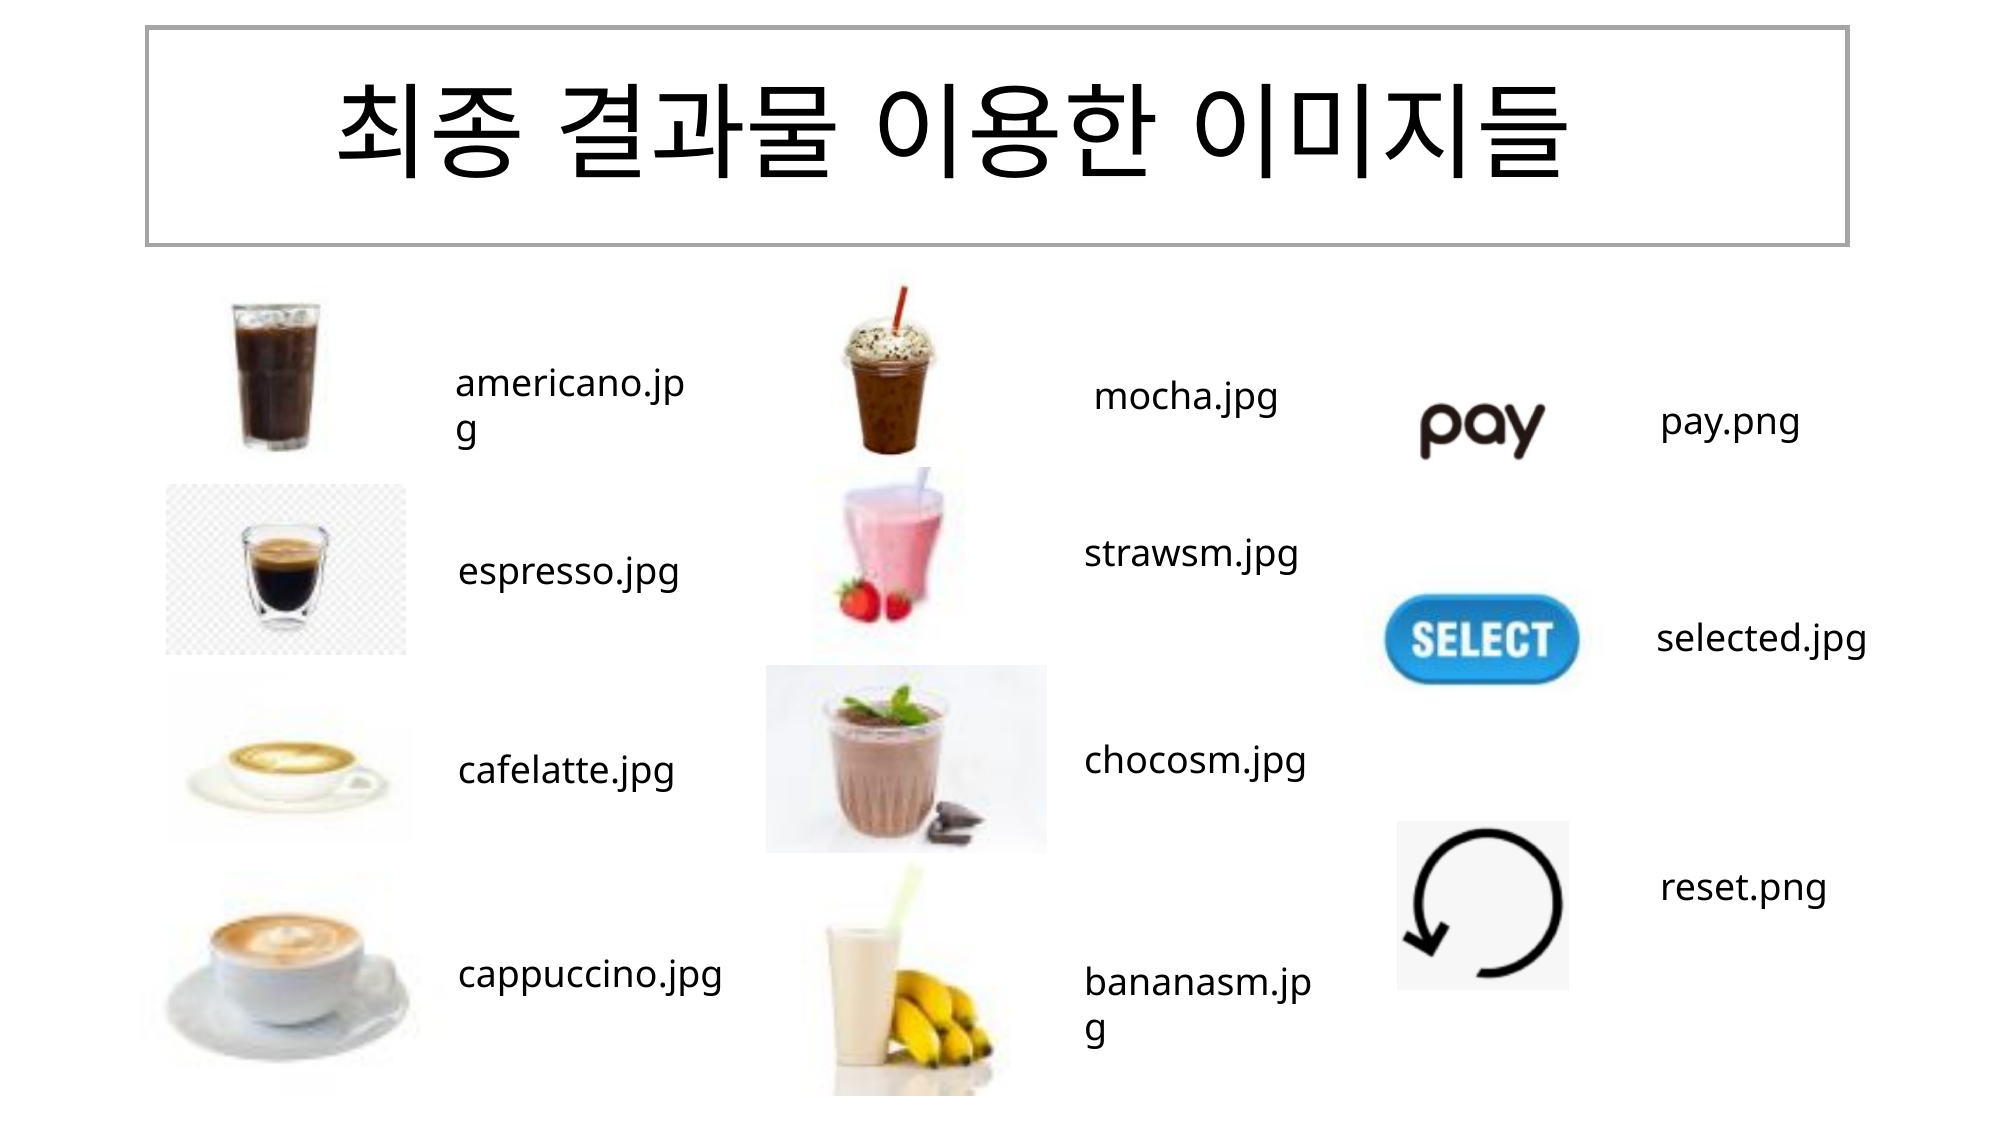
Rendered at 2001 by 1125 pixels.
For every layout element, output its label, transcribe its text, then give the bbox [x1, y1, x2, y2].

text_box americano.jpg [463, 351, 719, 457]
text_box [114, 269, 463, 1106]
text_box strawsm.jpg [1069, 521, 1348, 582]
text_box pay.png [1645, 389, 1924, 450]
text_box bananasm.jpg [1069, 950, 1348, 1056]
text_box mocha.jpg [1078, 364, 1357, 425]
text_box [766, 269, 1047, 1096]
text_box espresso.jpg [463, 539, 722, 600]
text_box cappuccino.jpg [463, 942, 766, 1002]
text_box cafelatte.jpg [463, 738, 722, 799]
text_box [1363, 389, 1603, 990]
title 최종 결과물 이용한 이미지들 [146, 26, 1848, 246]
text_box selected.jpg [1641, 606, 1920, 667]
text_box reset.png [1645, 855, 1924, 915]
text_box chocosm.jpg [1069, 728, 1348, 789]
